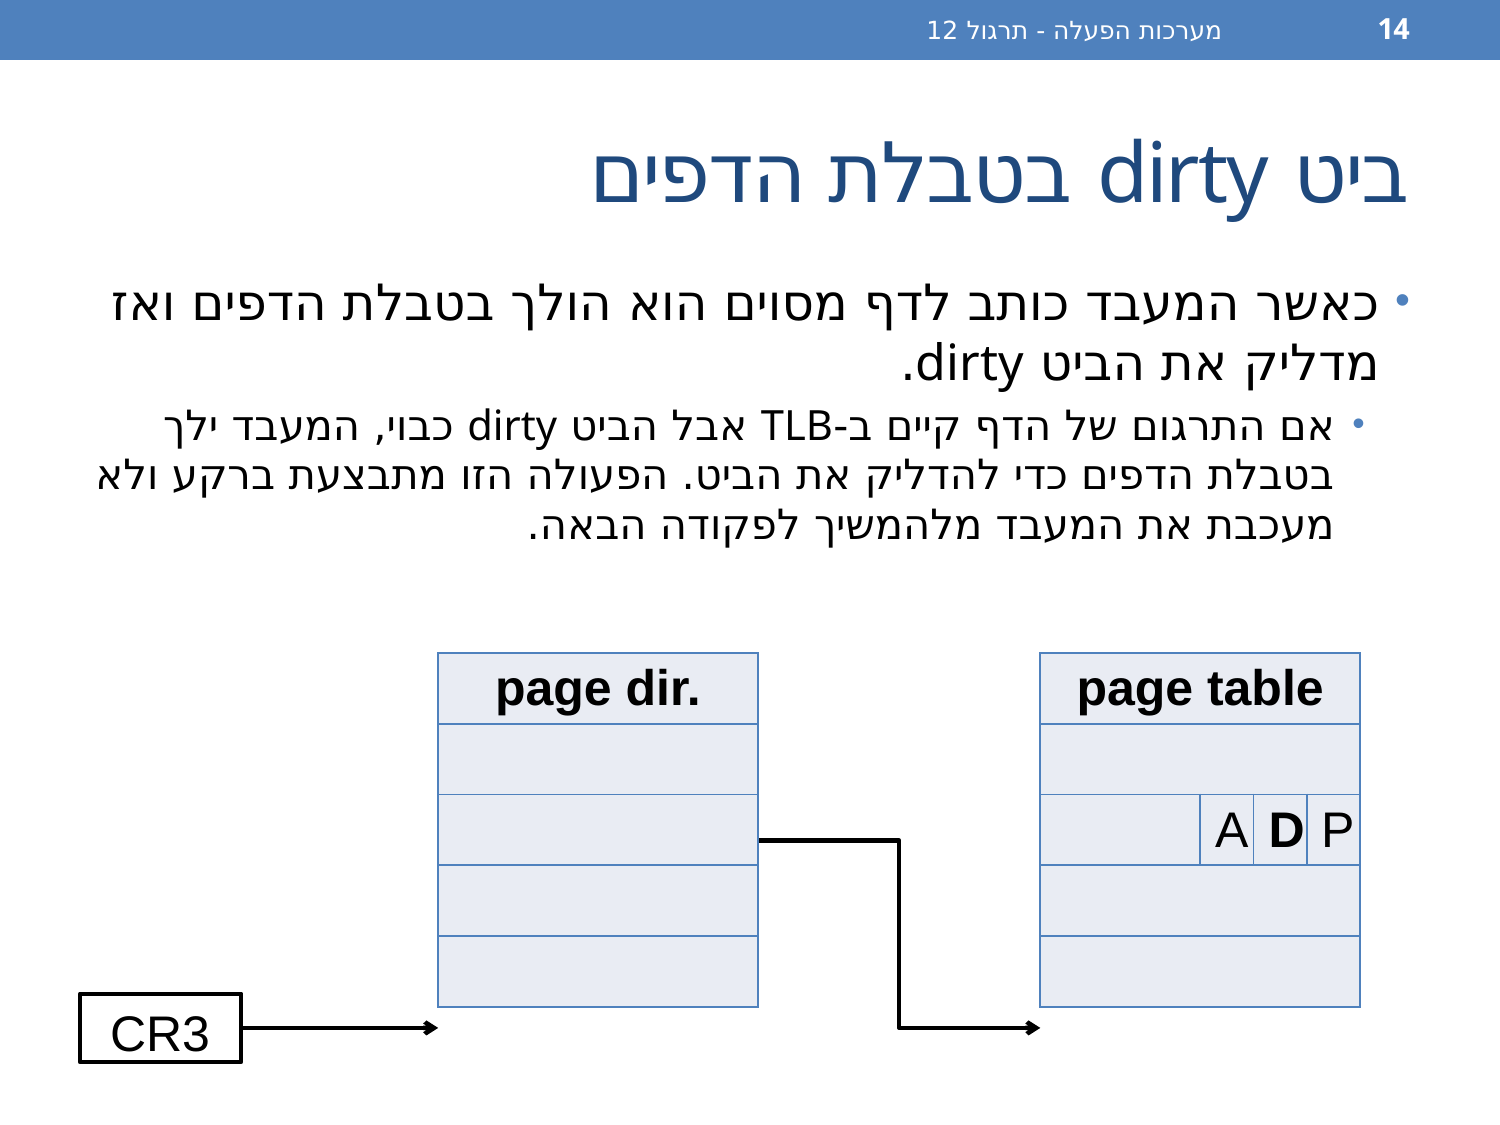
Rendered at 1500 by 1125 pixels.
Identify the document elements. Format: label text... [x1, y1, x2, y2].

table_cell D [1254, 795, 1306, 864]
table_header page table [1041, 654, 1359, 723]
table_cell [1051, 866, 1359, 935]
footer מערכות הפעלה - תרגול 12 [562, 3, 1238, 57]
title ביט dirty בטבלת הדפים [75, 87, 1425, 250]
table_header page dir. [439, 654, 757, 723]
table_cell [439, 866, 755, 935]
list כאשר המעבד כותב לדף מסוים הוא הולך בטבלת הדפים ואז מדליק את הביט dirty. אם התרגום של הדף קיים ב-TLB אבל הביט dirty כבוי, המעבד ילך בטבלת הדפים כדי להדליק את הביט. הפעולה הזו מתבצעת ברקע ולא מעכבת את המעבד מלהמשיך לפקודה הבאה. [75, 262, 1425, 1063]
table_cell [439, 725, 757, 794]
text_box CR3 [78, 992, 243, 1064]
table_cell P [1308, 795, 1359, 864]
table_cell [1041, 795, 1199, 864]
slide_number 14 [1250, 3, 1425, 57]
table_cell [1041, 725, 1359, 794]
table_cell [439, 937, 755, 1006]
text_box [757, 840, 1041, 1029]
table_cell A [1201, 795, 1253, 864]
table_cell [439, 795, 757, 864]
table_cell [1051, 937, 1359, 1006]
